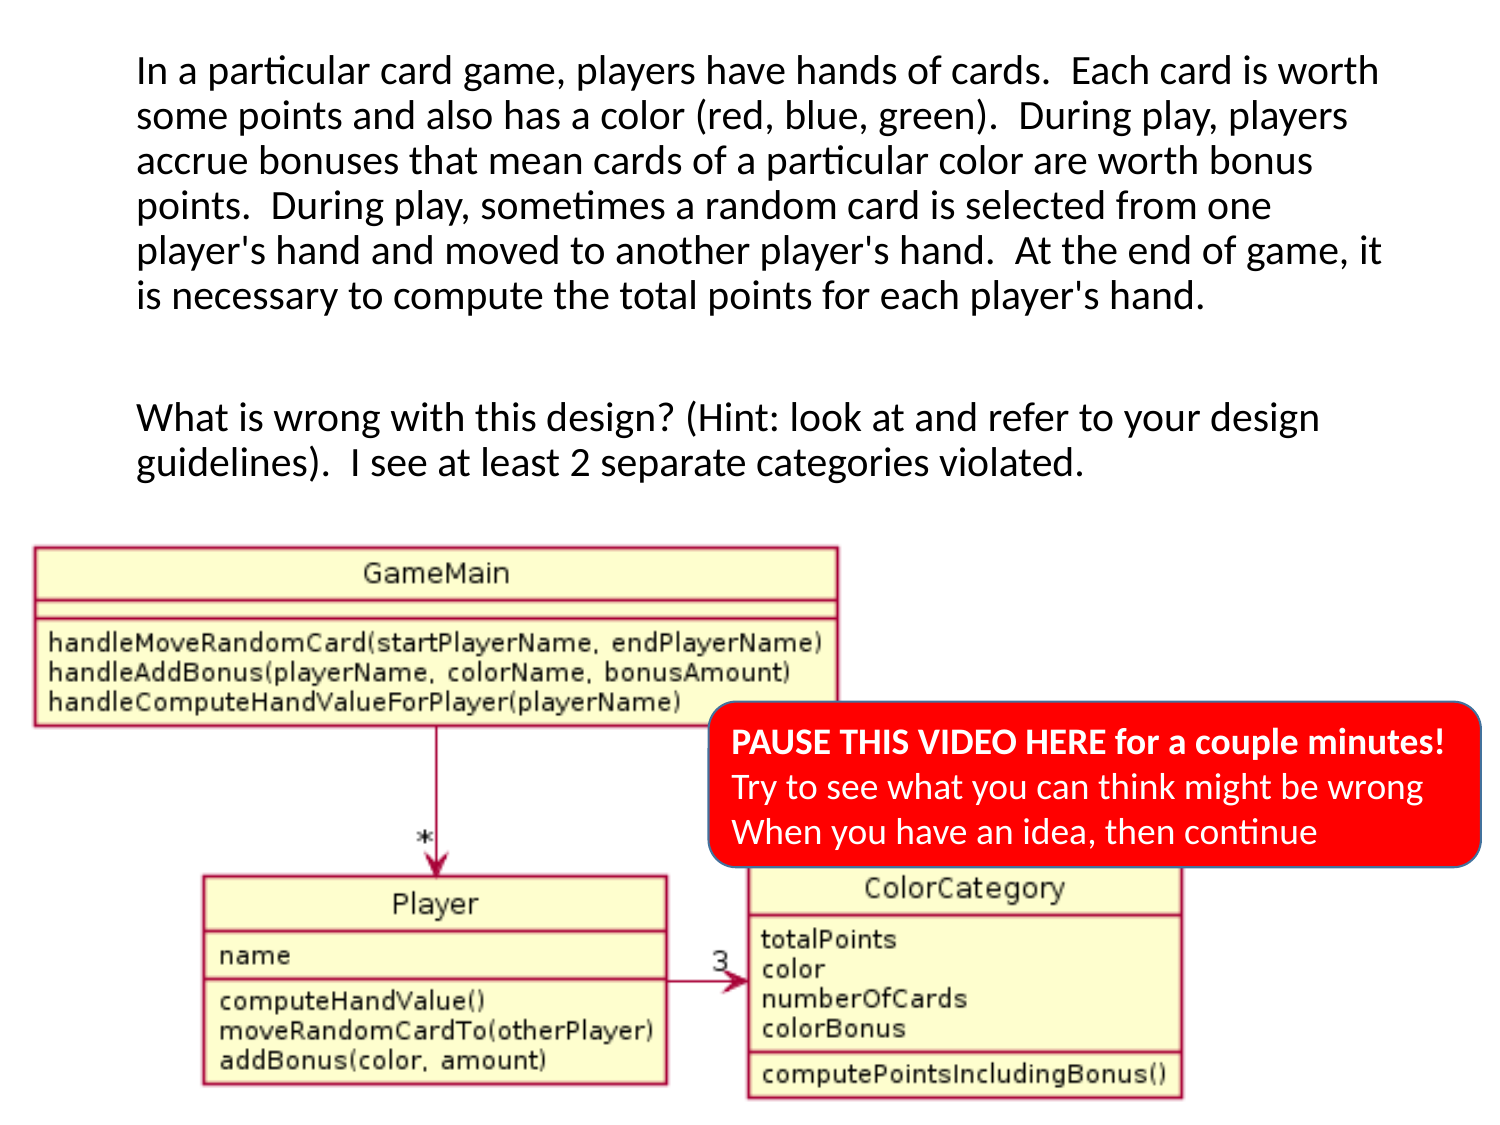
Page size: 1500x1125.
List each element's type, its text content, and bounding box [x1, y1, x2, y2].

list In a particular card game, players have hands of cards. Each card is worth some points and also has a color (red, blue, green). During play, players accrue bonuses that mean cards of a particular color are worth bonus points. During play, sometimes a random card is selected from one player's hand and moved to another player's hand. At the end of game, it is necessary to compute the total points for each player's hand. What is wrong with this design? (Hint: look at and refer to your design guidelines). I see at least 2 separate categories violated. [121, 40, 1415, 616]
text_box PAUSE THIS VIDEO HERE for a couple minutes! Try to see what you can think might be wrong When you have an idea, then continue [1203, 700, 1482, 869]
picture [21, 529, 1204, 1120]
